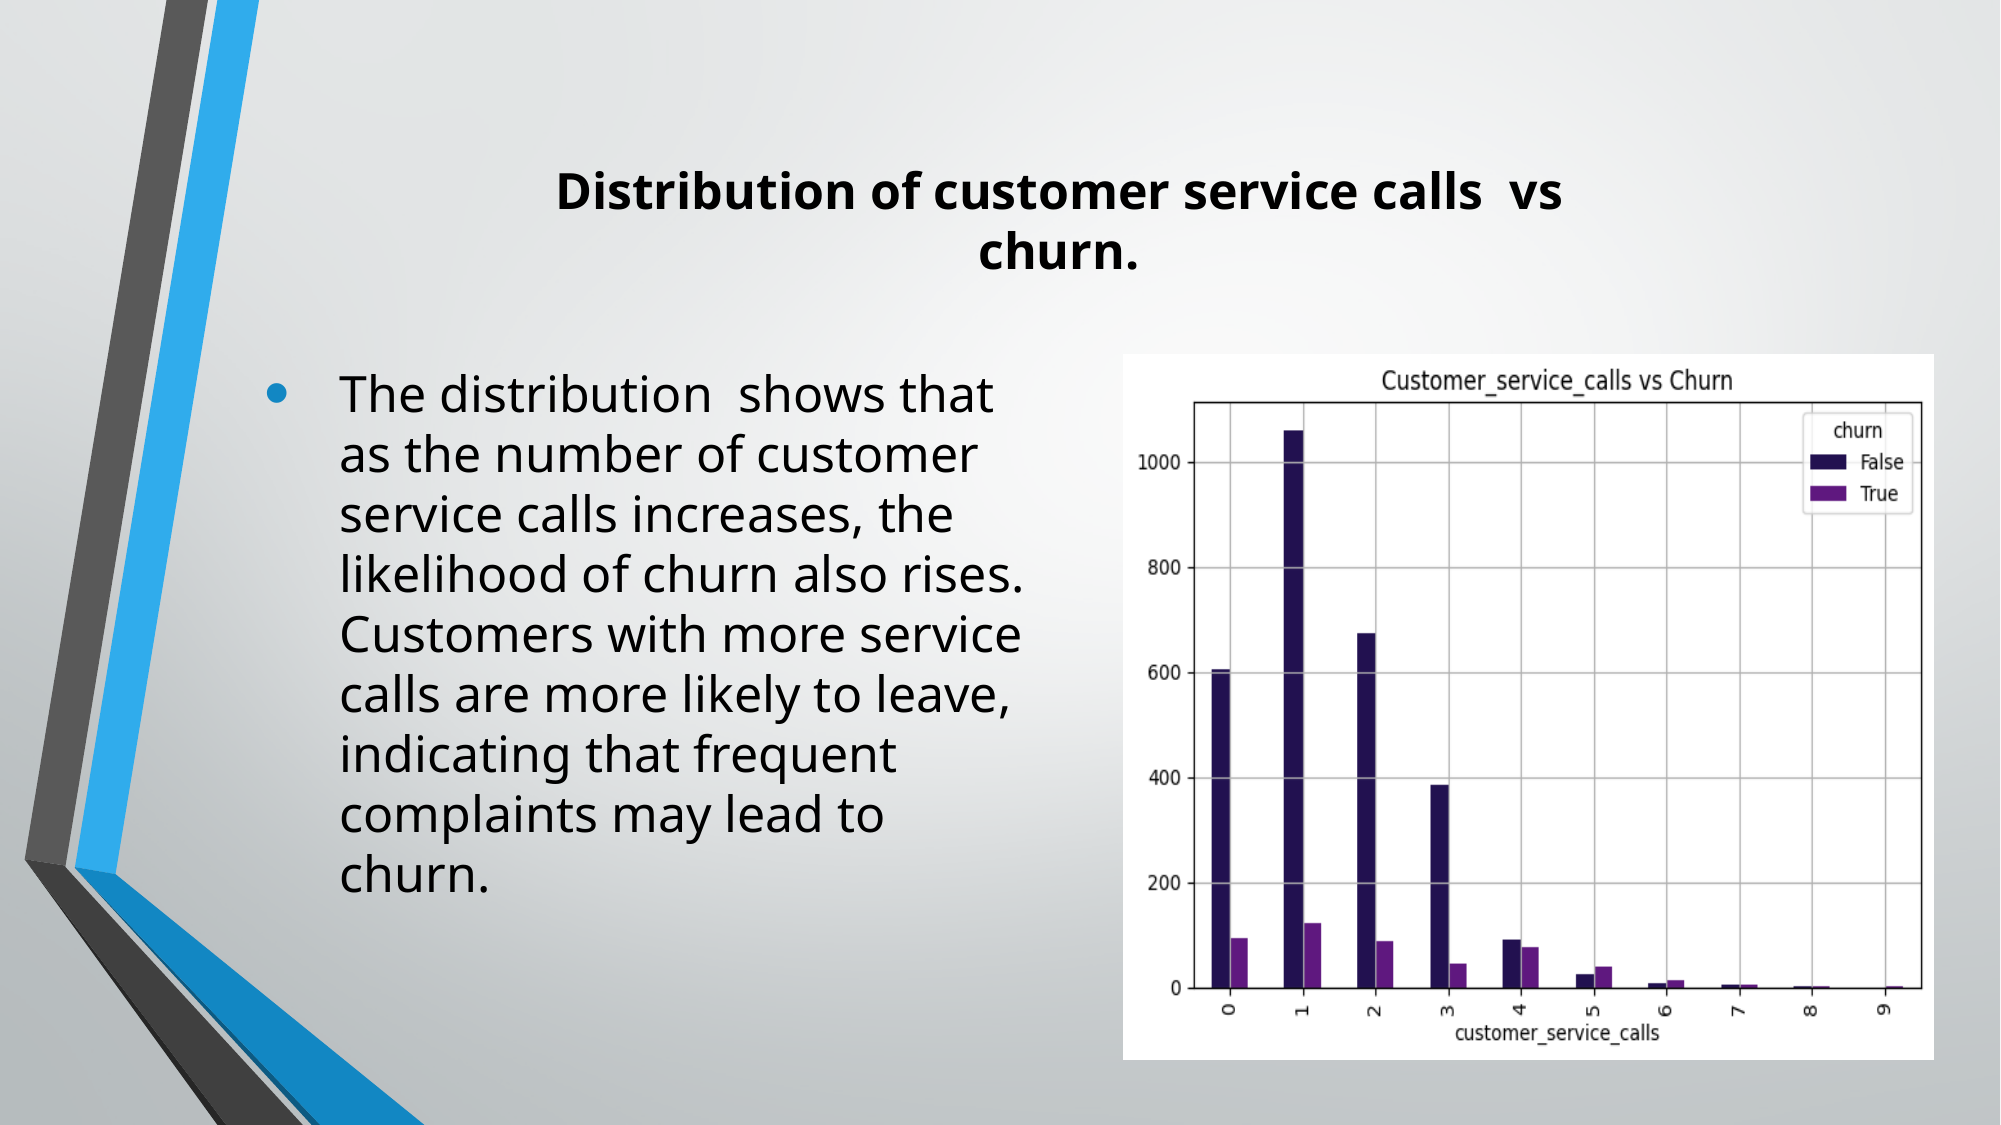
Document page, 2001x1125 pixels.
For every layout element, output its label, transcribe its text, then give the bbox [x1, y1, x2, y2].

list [1123, 354, 1934, 1061]
list The distribution shows that as the number of customer service calls increases, the likelihood of churn also rises. Customers with more service calls are more likely to leave, indicating that frequent complaints may lead to churn. [249, 354, 1060, 1125]
title Distribution of customer service calls vs churn. [524, 122, 1594, 287]
